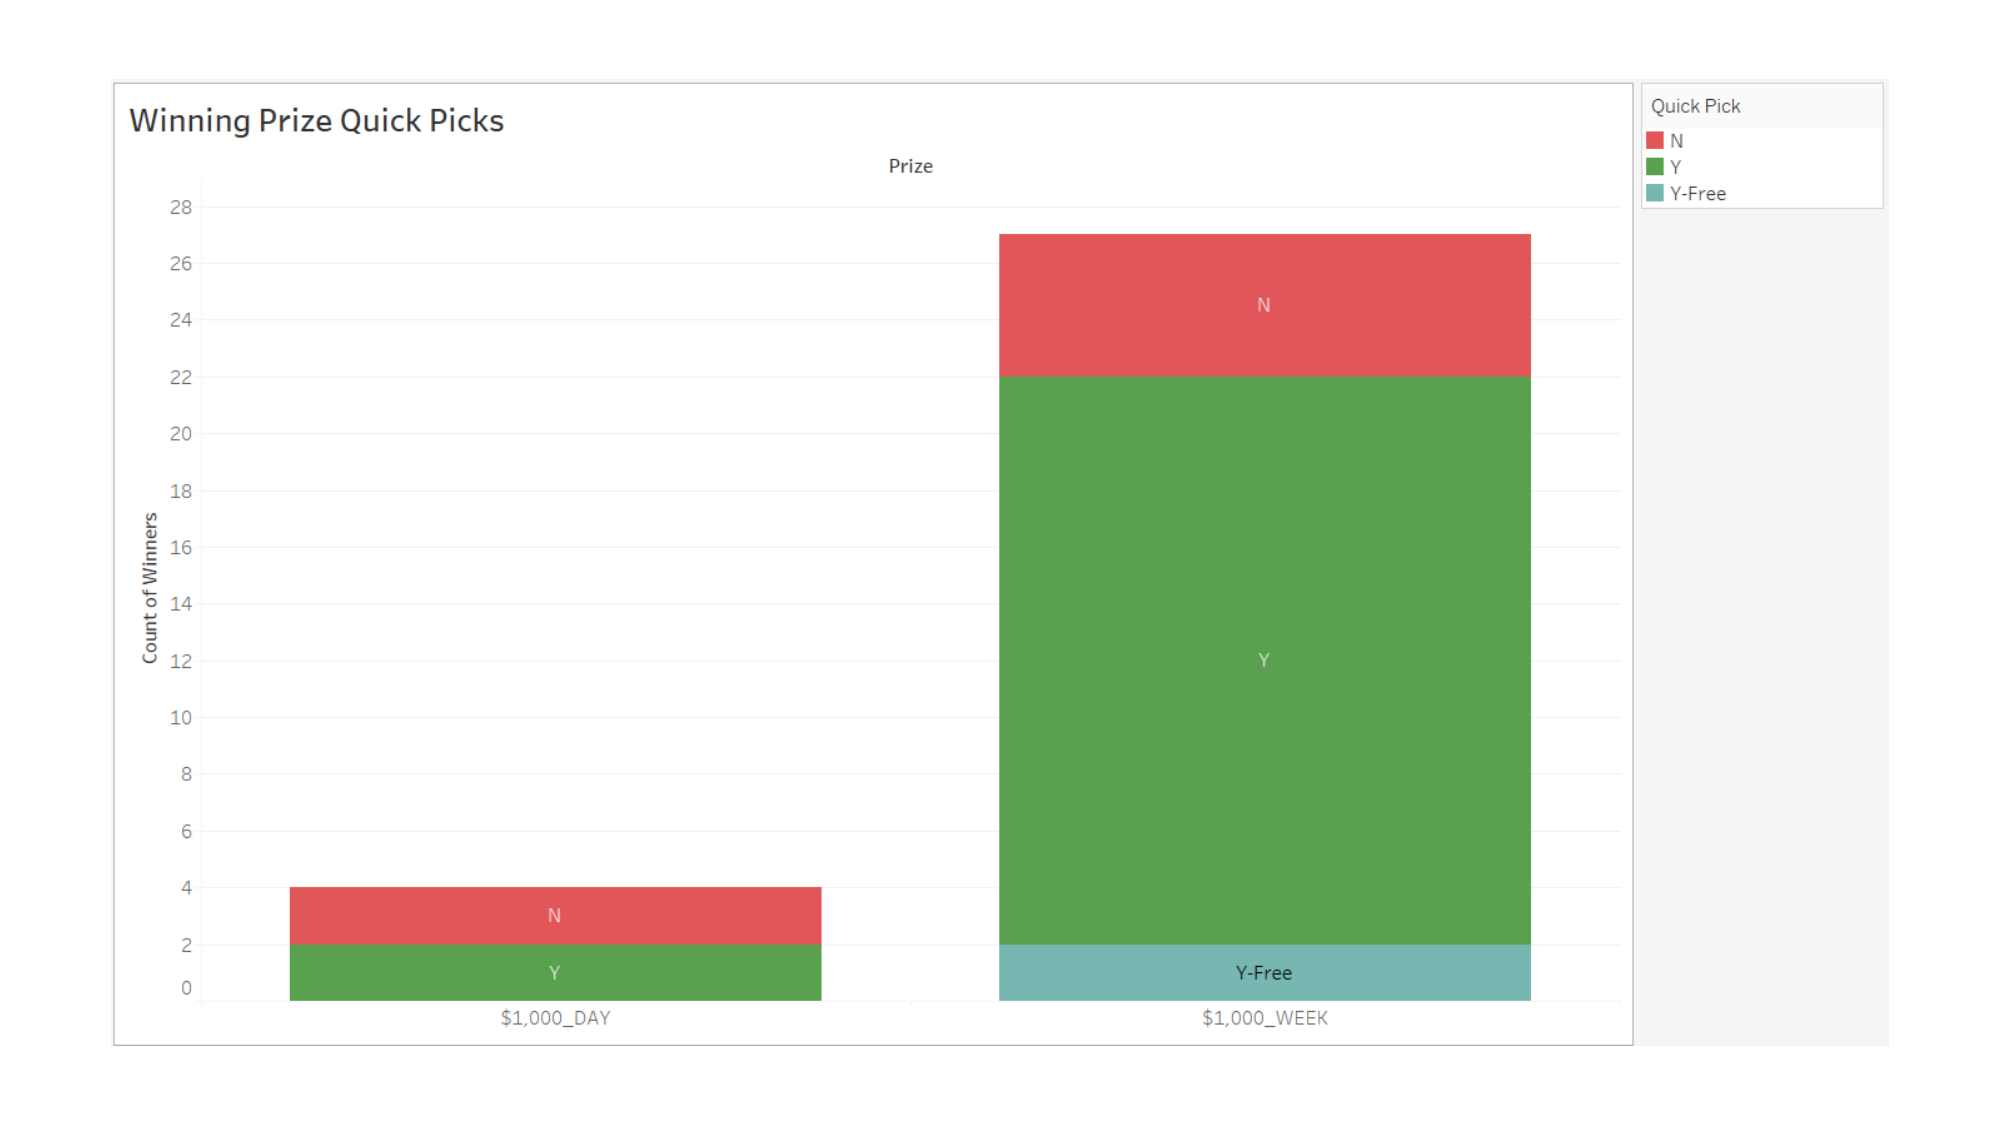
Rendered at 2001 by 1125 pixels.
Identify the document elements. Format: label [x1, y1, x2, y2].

picture [111, 79, 1889, 1046]
